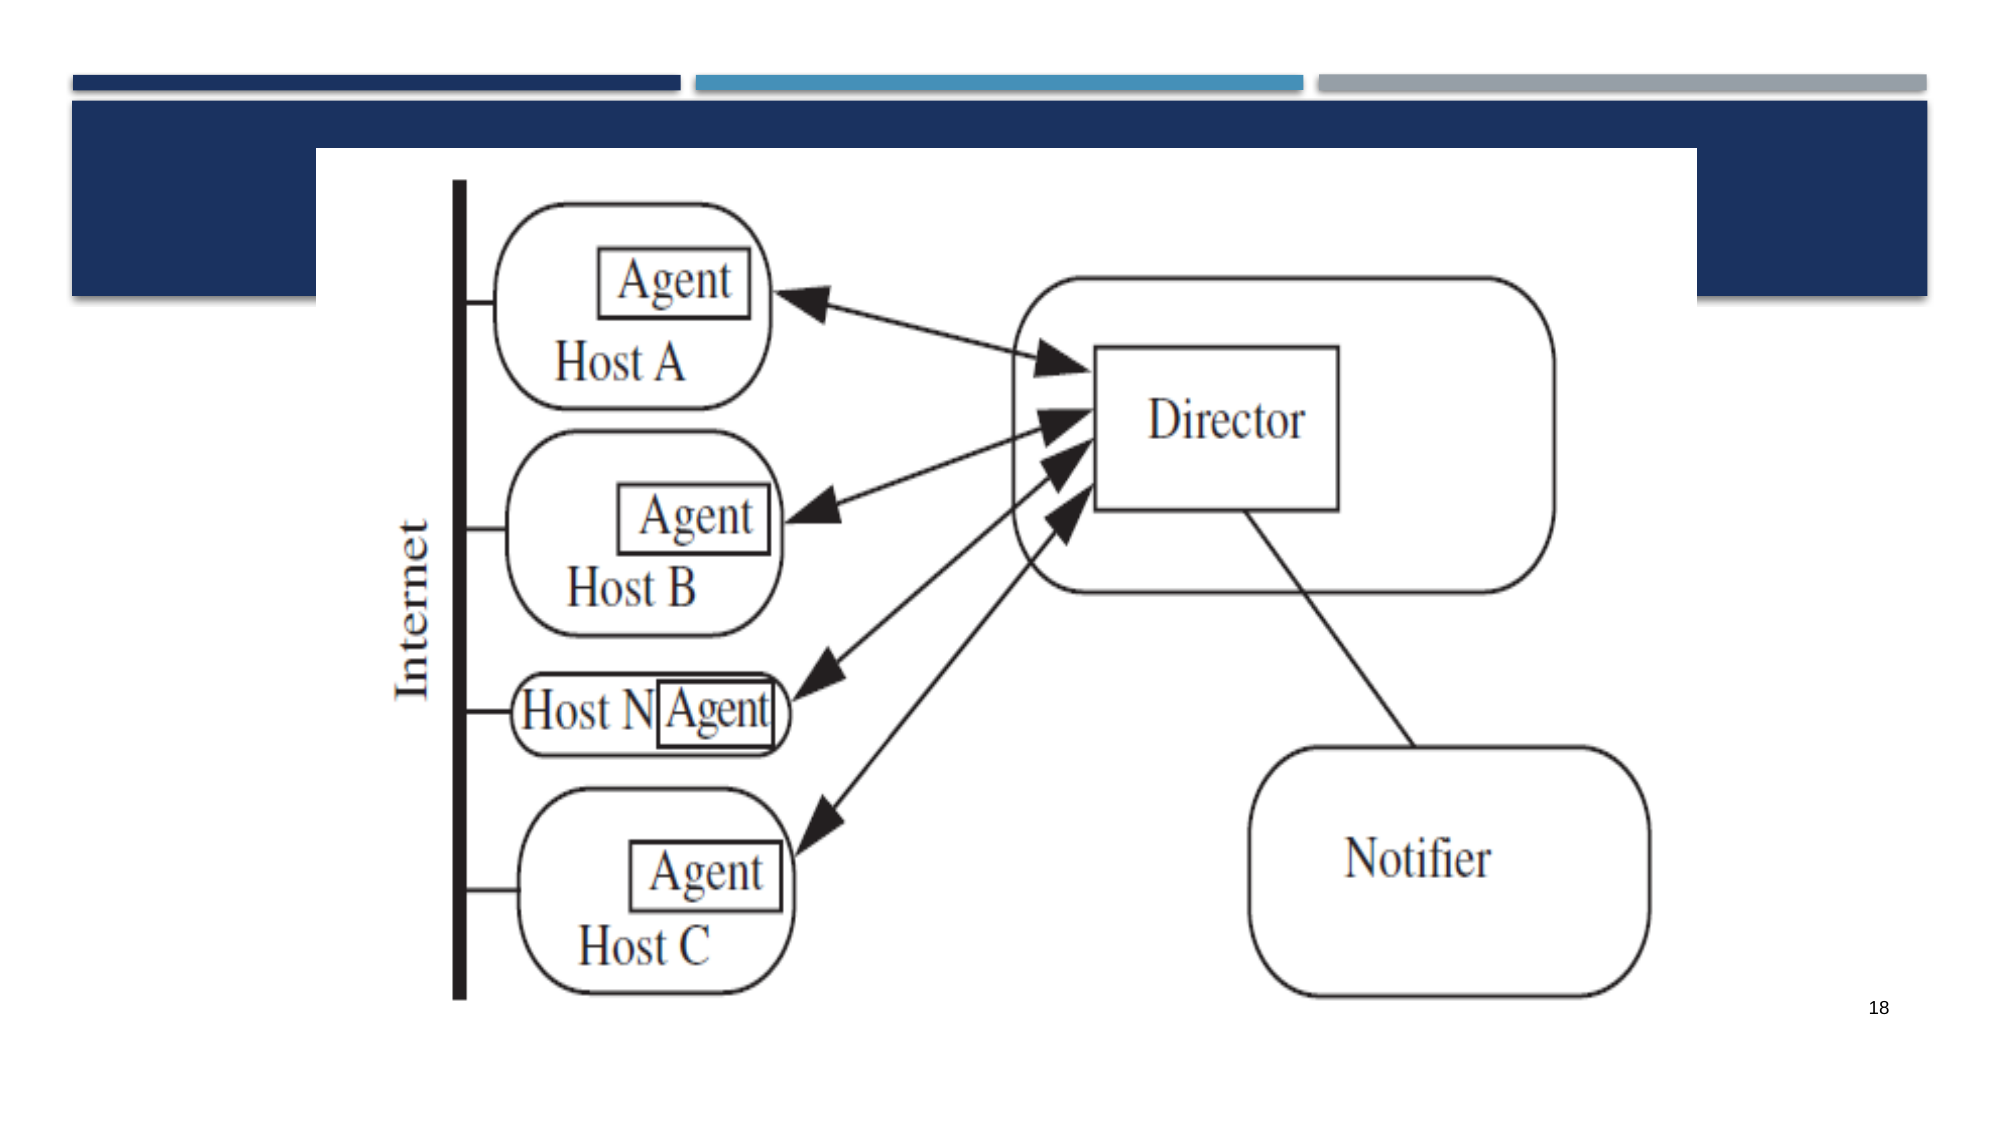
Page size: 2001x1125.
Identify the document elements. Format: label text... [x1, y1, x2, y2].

slide_number 18 [1732, 977, 1905, 1037]
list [315, 148, 1698, 1060]
